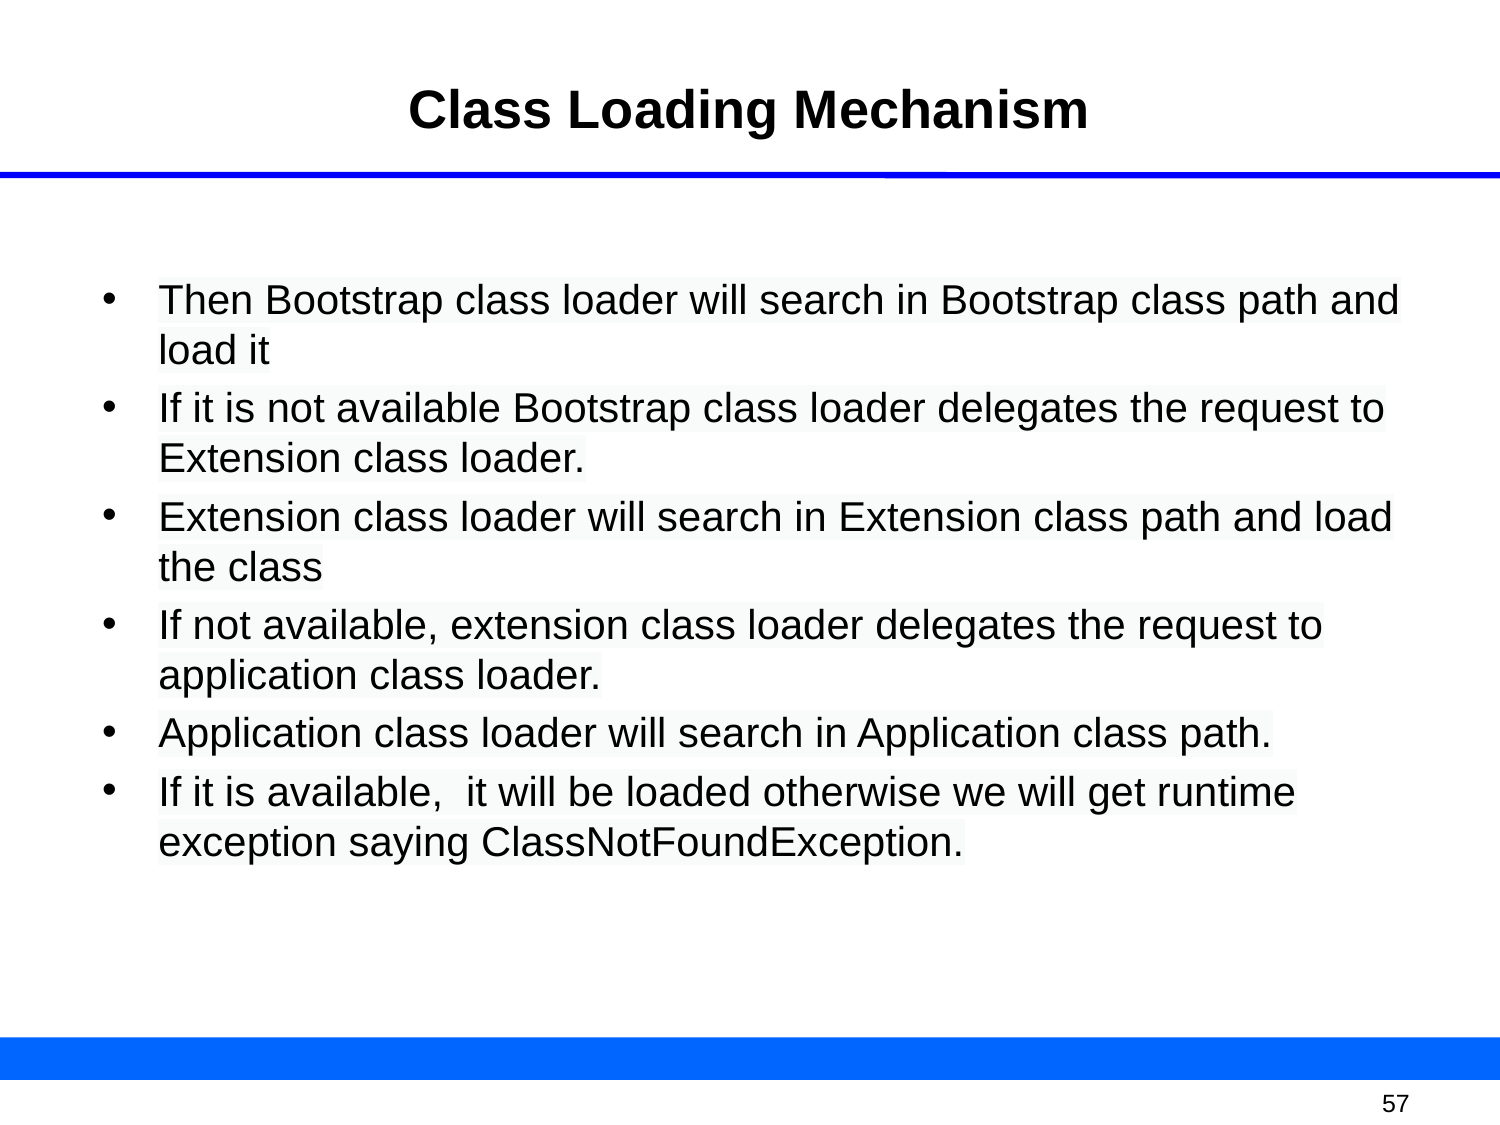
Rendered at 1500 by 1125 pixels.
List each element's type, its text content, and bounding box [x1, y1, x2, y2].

title Class Loading Mechanism [99, 71, 1400, 212]
text_box Then Bootstrap class loader will search in Bootstrap class path and load it If it is not available Bootstrap class loader delegates the request to Extension class loader. Extension class loader will search in Extension class path and load the class If not available, extension class loader delegates the request to application class loader. Application class loader will search in Application class path. If it is available, it will be loaded otherwise we will get runtime exception saying ClassNotFoundException. [99, 212, 1438, 867]
